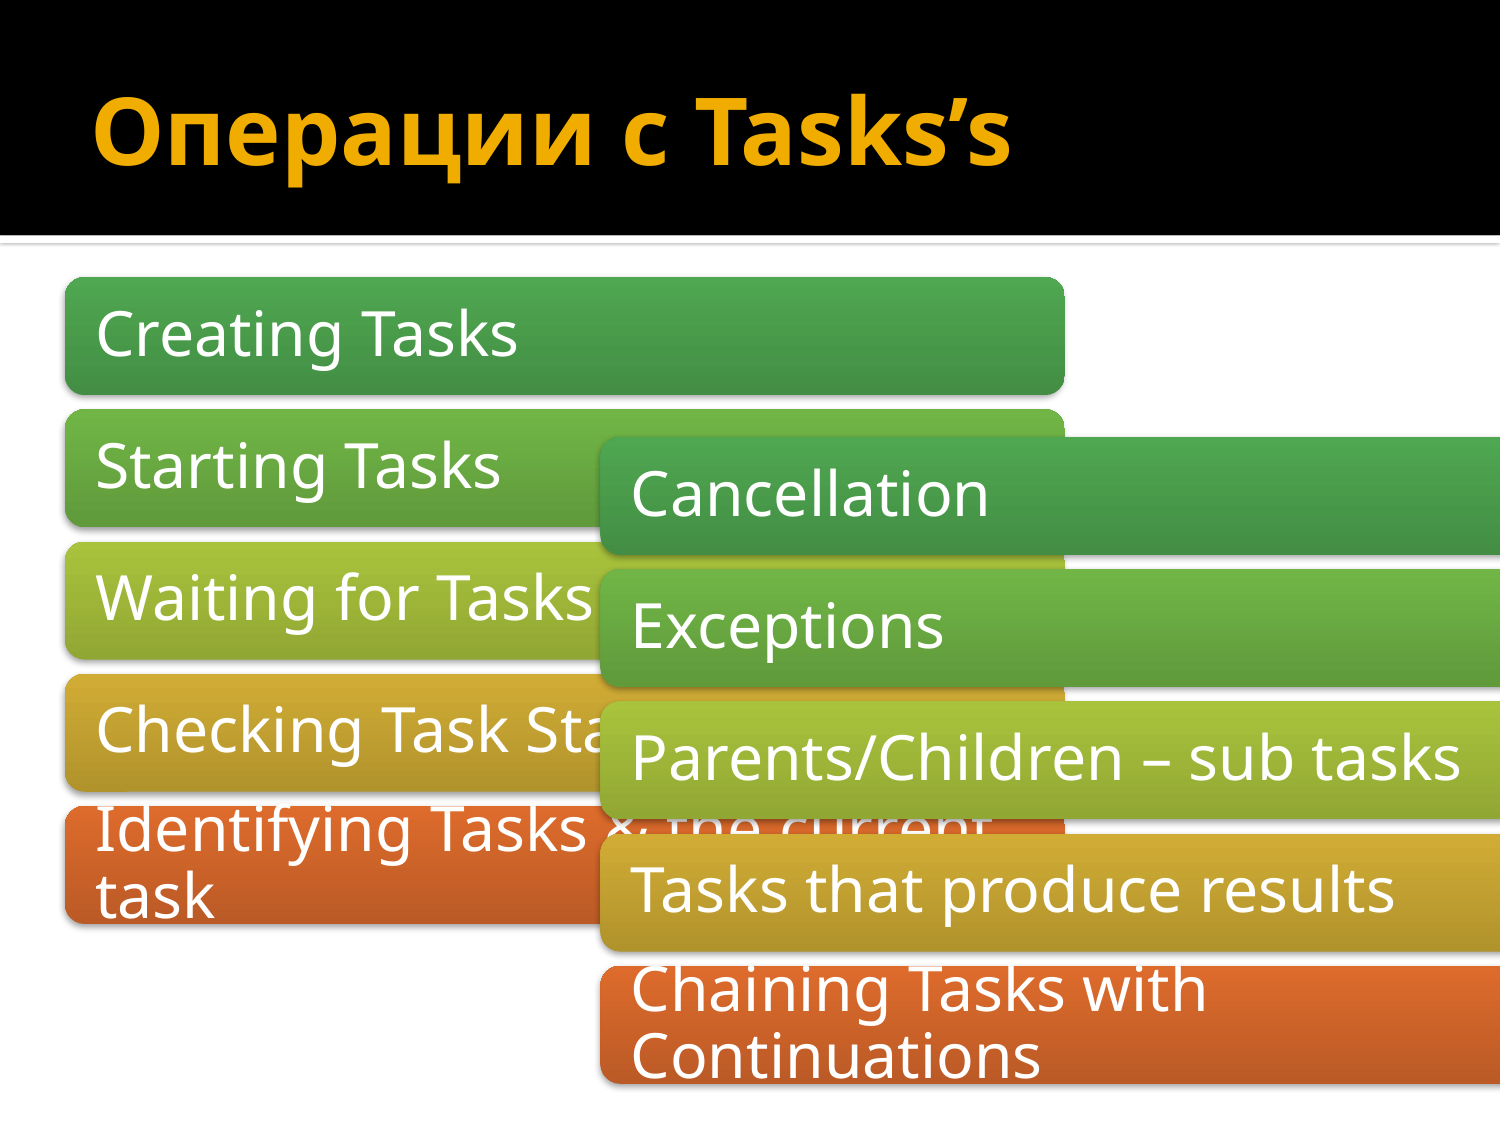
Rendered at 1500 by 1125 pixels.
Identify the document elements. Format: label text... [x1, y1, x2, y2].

title Операции с Tasks’s [75, 25, 1425, 231]
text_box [600, 427, 1500, 1094]
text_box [64, 267, 1065, 934]
